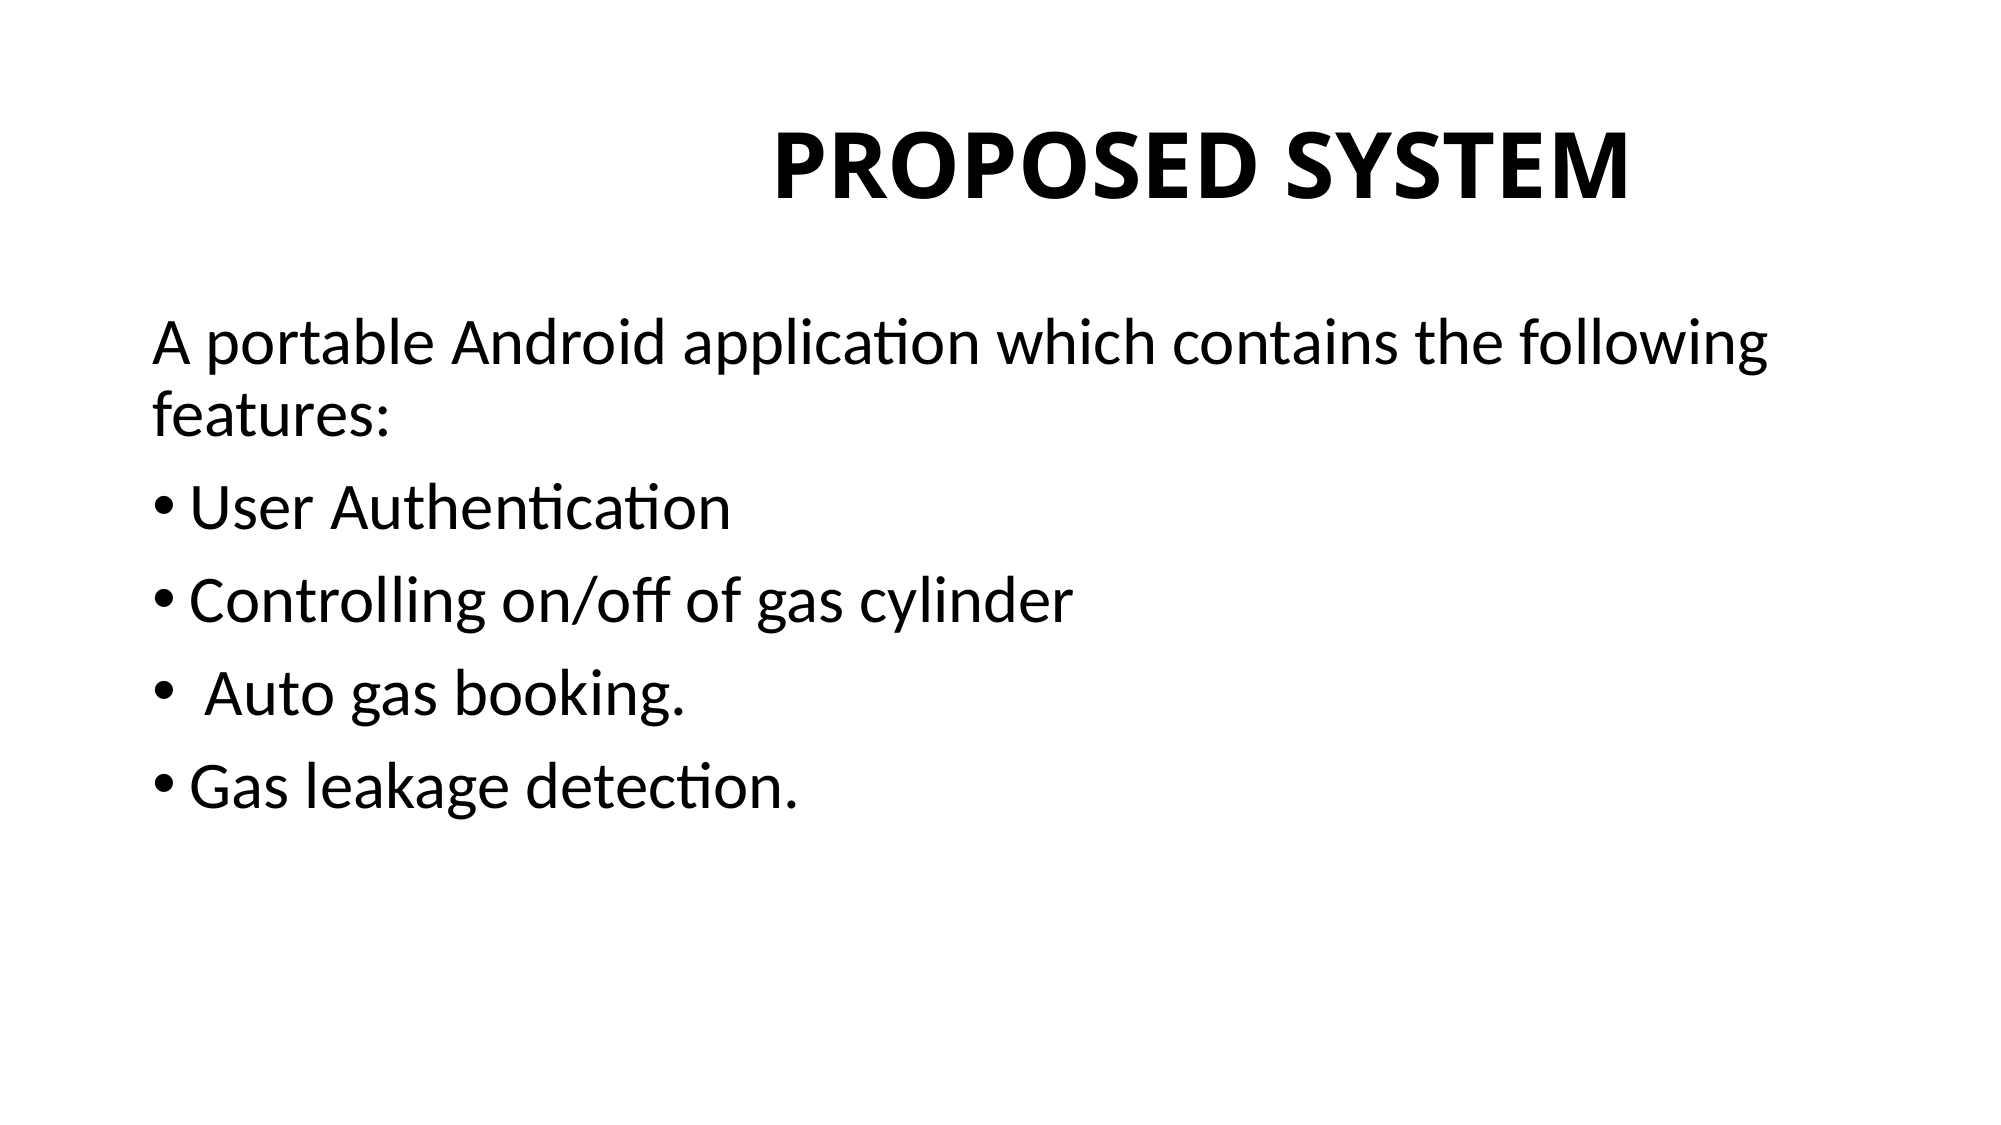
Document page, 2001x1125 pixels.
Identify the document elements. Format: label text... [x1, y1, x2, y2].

title PROPOSED SYSTEM [137, 59, 1863, 278]
list A portable Android application which contains the following features: User Authentication Controlling on/off of gas cylinder Auto gas booking. Gas leakage detection. [137, 299, 1863, 1014]
